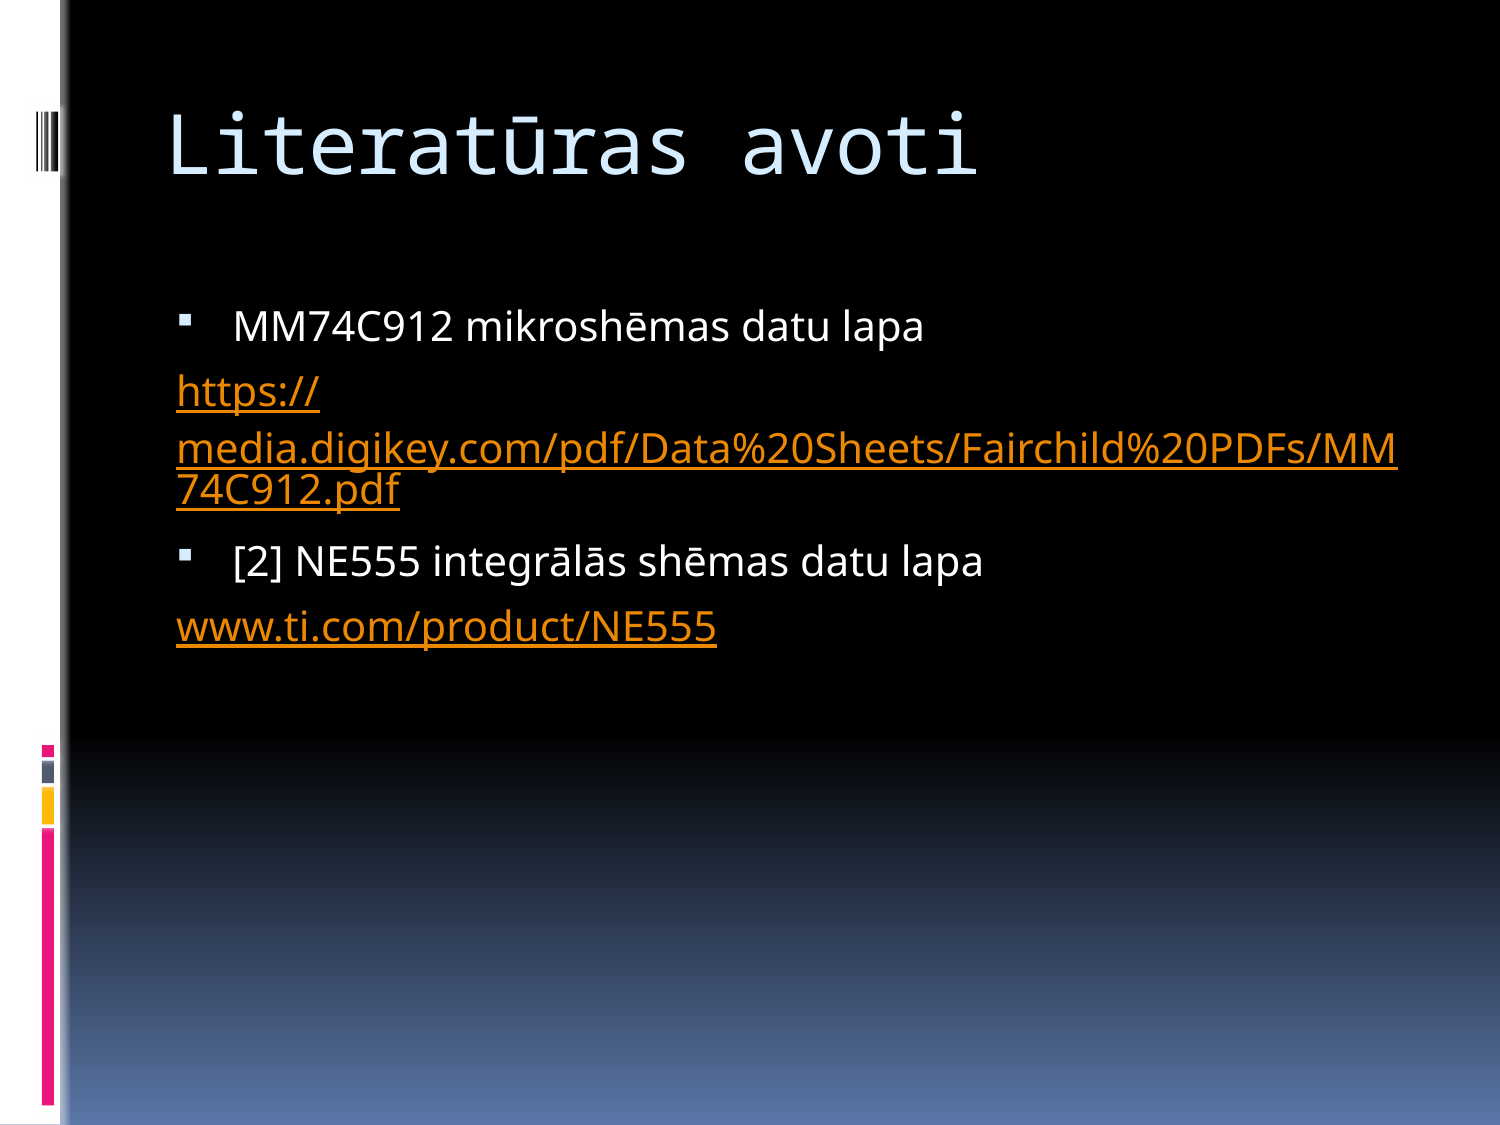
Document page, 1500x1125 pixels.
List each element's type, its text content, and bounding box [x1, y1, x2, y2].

list MM74C912 mikroshēmas datu lapa https://media.digikey.com/pdf/Data%20Sheets/Fairchild%20PDFs/MM74C912.pdf [2] NE555 integrālās shēmas datu lapa www.ti.com/product/NE555 [150, 292, 1425, 1043]
title Literatūras avoti [150, 83, 1425, 234]
